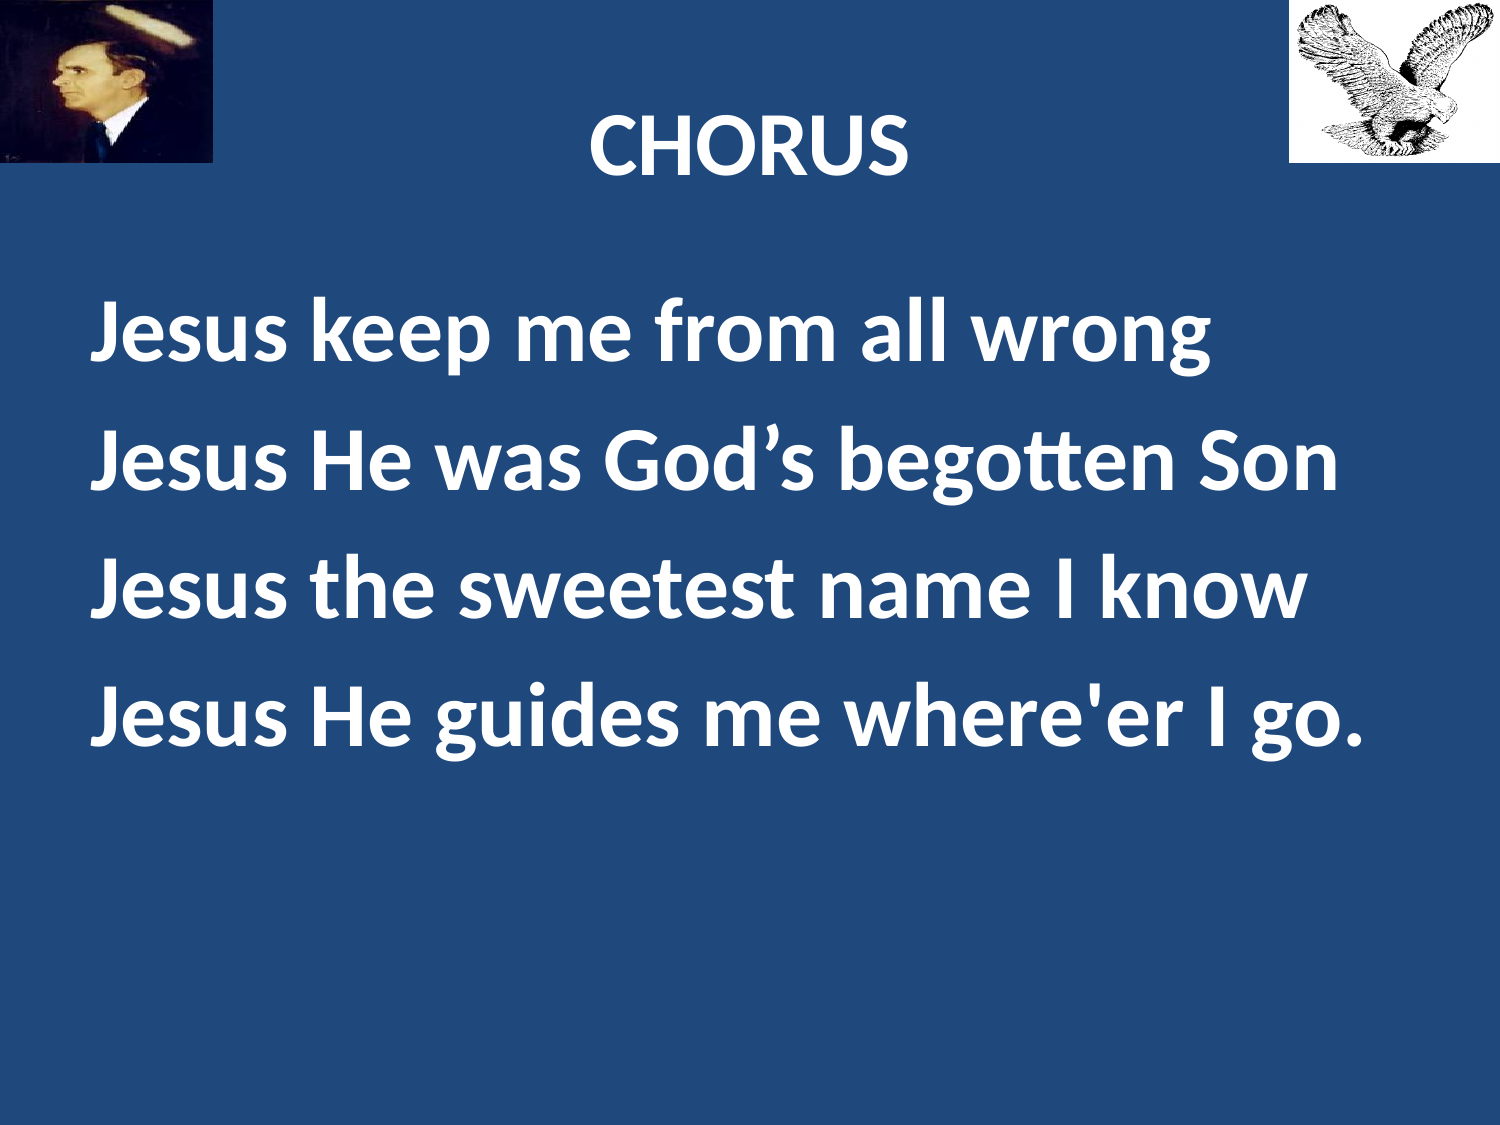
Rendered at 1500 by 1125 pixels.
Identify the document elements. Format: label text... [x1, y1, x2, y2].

picture [1288, 0, 1500, 163]
list Jesus keep me from all wrong Jesus He was God’s begotten Son Jesus the sweetest name I know Jesus He guides me where'er I go. [75, 262, 1425, 1005]
picture [0, 0, 213, 163]
title CHORUS [75, 45, 1425, 233]
